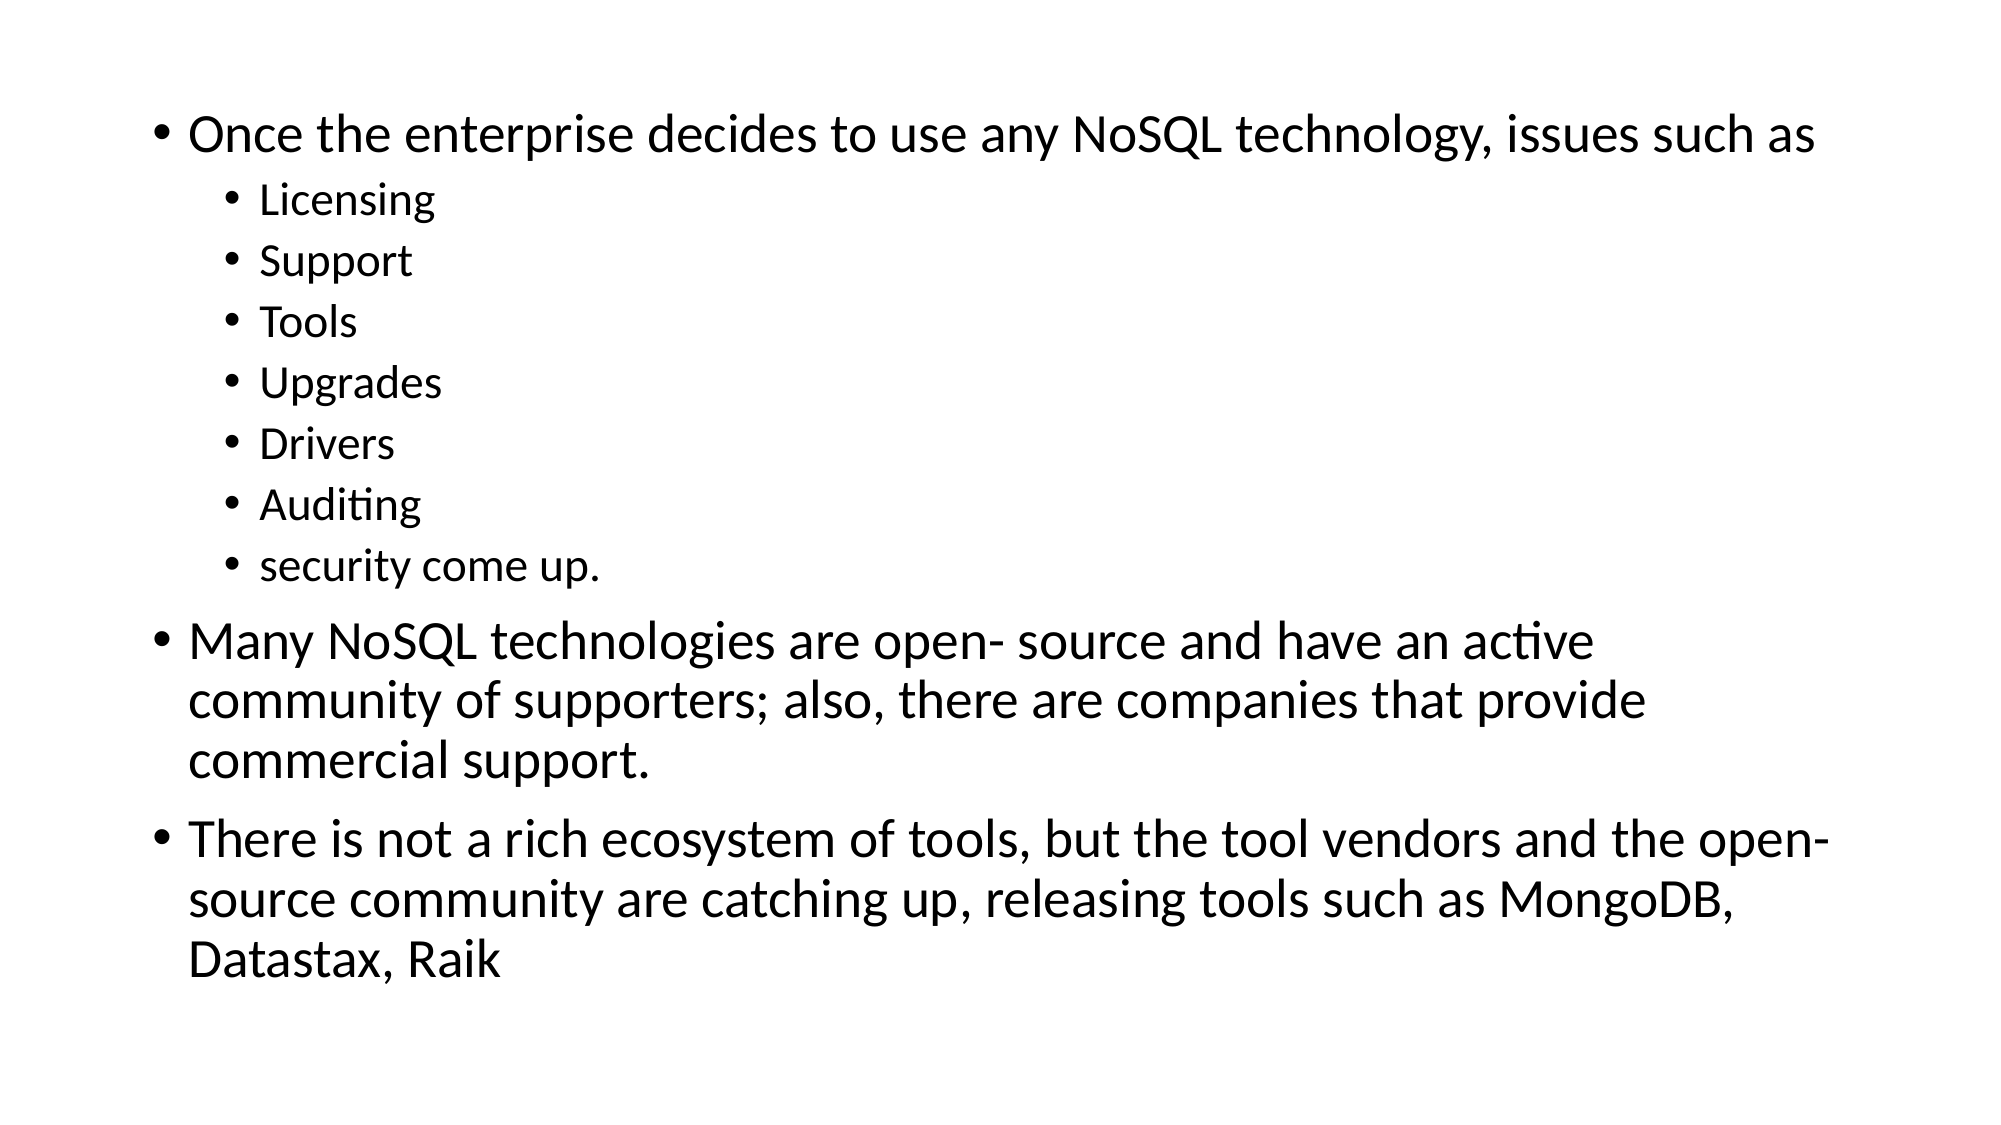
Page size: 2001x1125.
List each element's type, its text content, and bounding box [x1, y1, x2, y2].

list Once the enterprise decides to use any NoSQL technology, issues such as Licensing Support Tools Upgrades Drivers Auditing security come up. Many NoSQL technologies are open- source and have an active community of supporters; also, there are companies that provide commercial support. There is not a rich ecosystem of tools, but the tool vendors and the open-source community are catching up, releasing tools such as MongoDB, Datastax, Raik [137, 97, 1863, 1014]
